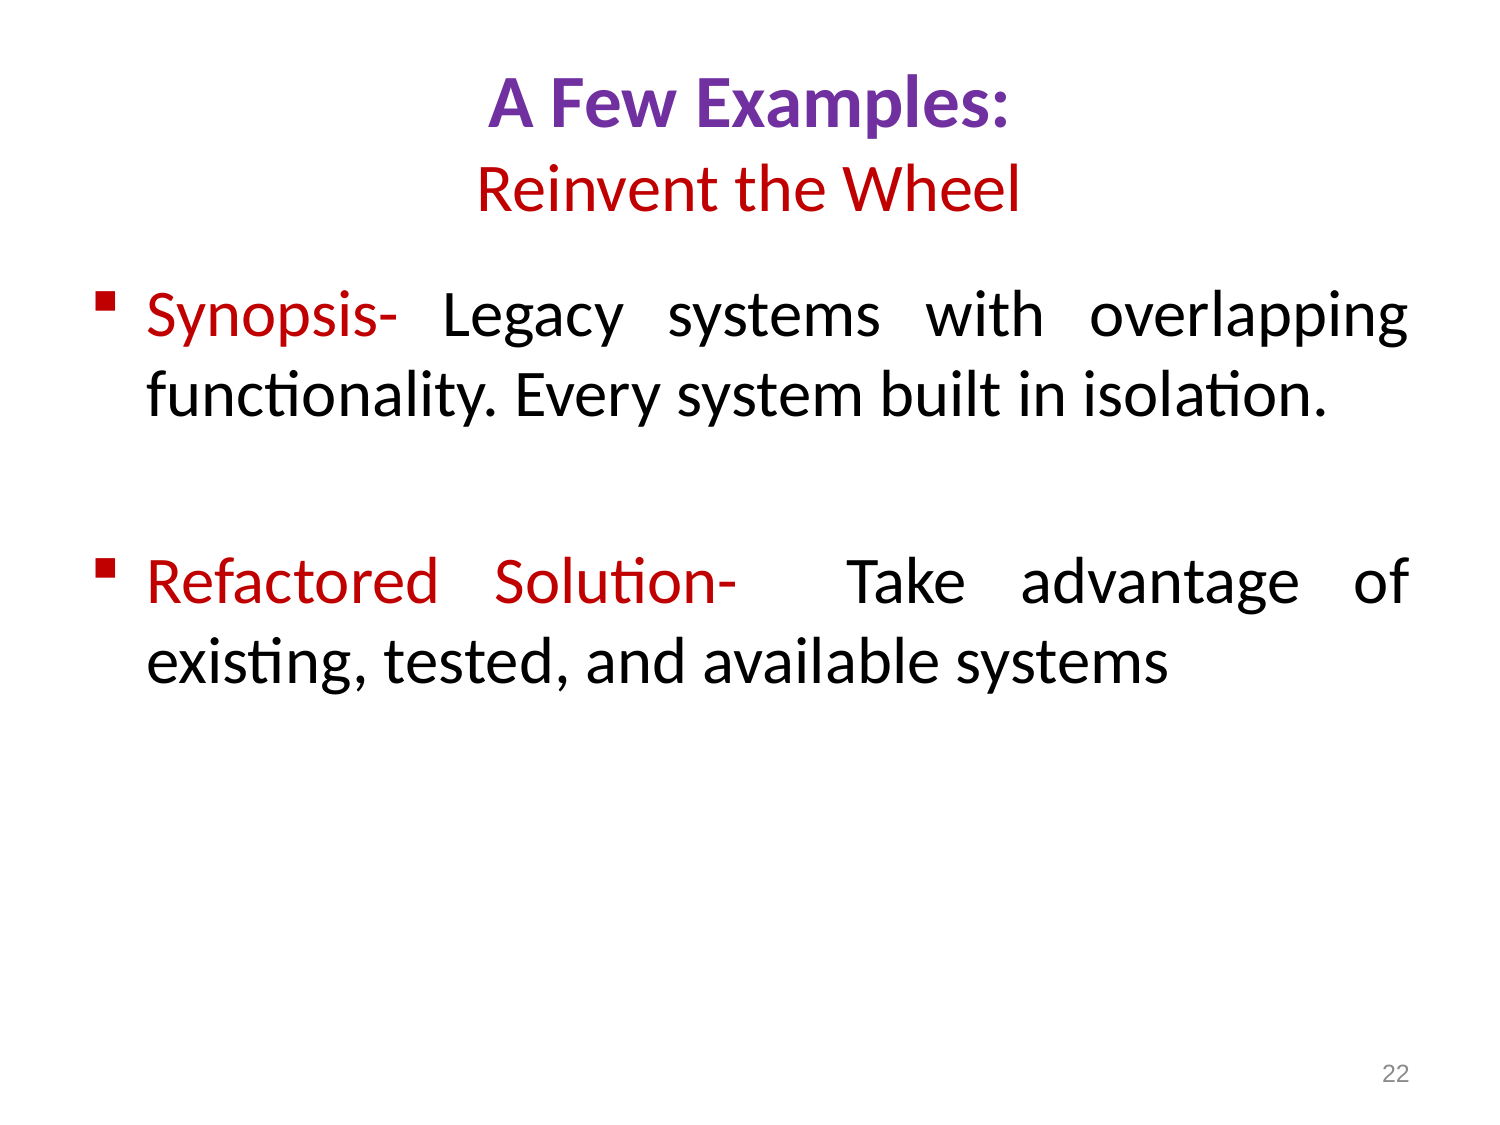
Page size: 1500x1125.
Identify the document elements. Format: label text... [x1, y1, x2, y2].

list Synopsis- Legacy systems with overlapping functionality. Every system built in isolation. Refactored Solution- Take advantage of existing, tested, and available systems [75, 262, 1425, 1005]
slide_number 22 [1074, 1042, 1425, 1103]
title A Few Examples: Reinvent the Wheel [75, 45, 1425, 233]
